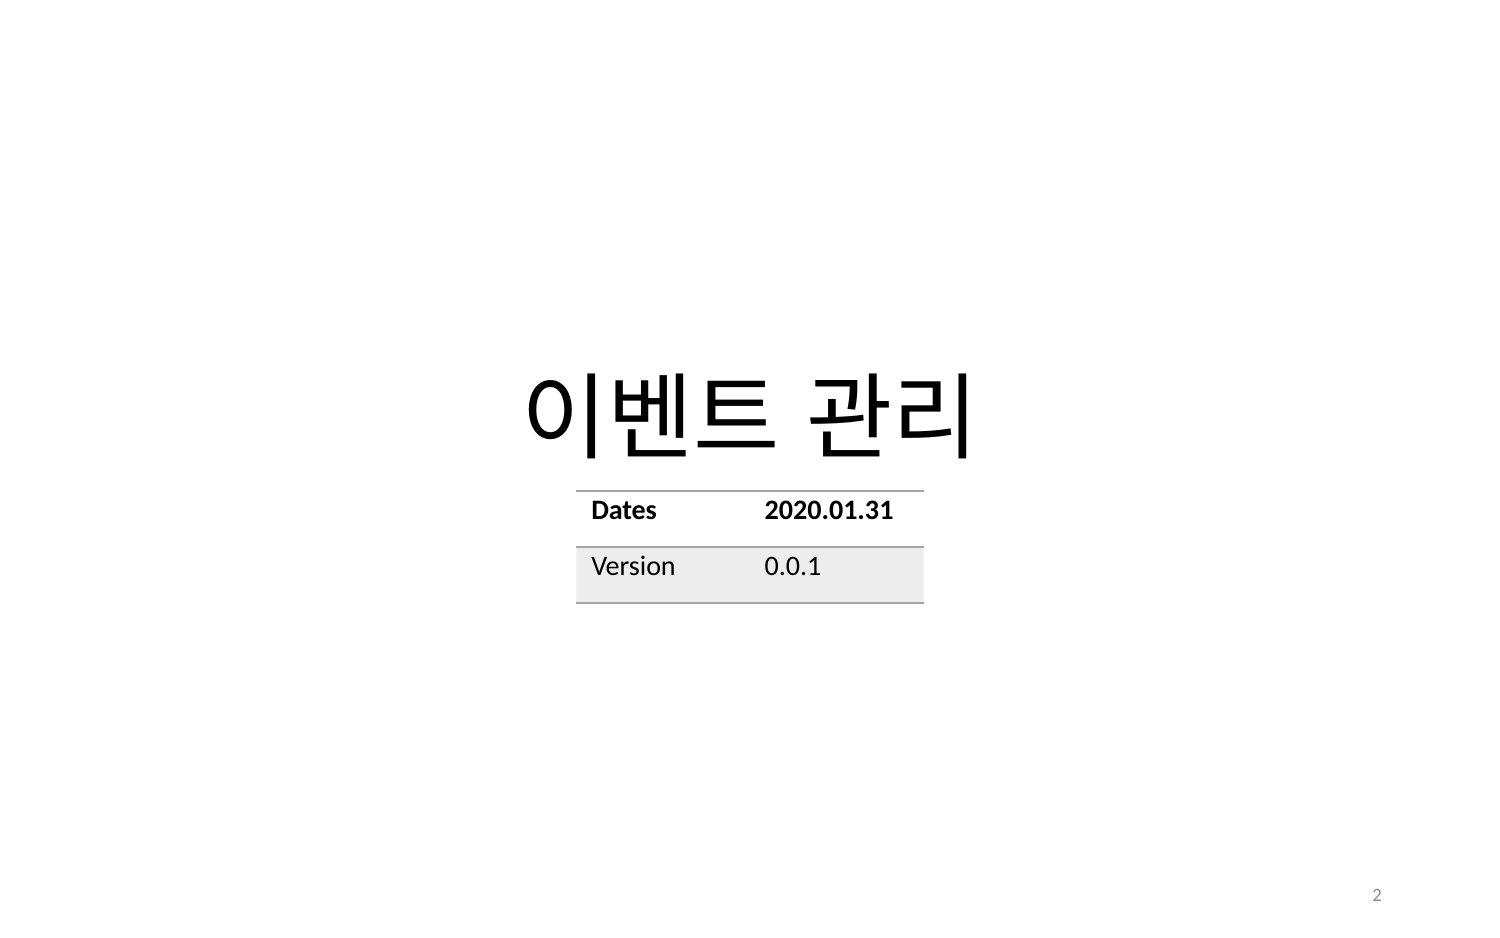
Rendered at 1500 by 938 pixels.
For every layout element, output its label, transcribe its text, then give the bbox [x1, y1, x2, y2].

slide_number 2 [1059, 868, 1397, 919]
title 이벤트 관리 [187, 153, 1313, 480]
table_header Dates [576, 492, 750, 546]
table_cell 0.0.1 [750, 548, 924, 602]
table_cell Version [576, 548, 750, 602]
table_header 2020.01.31 [750, 492, 924, 546]
